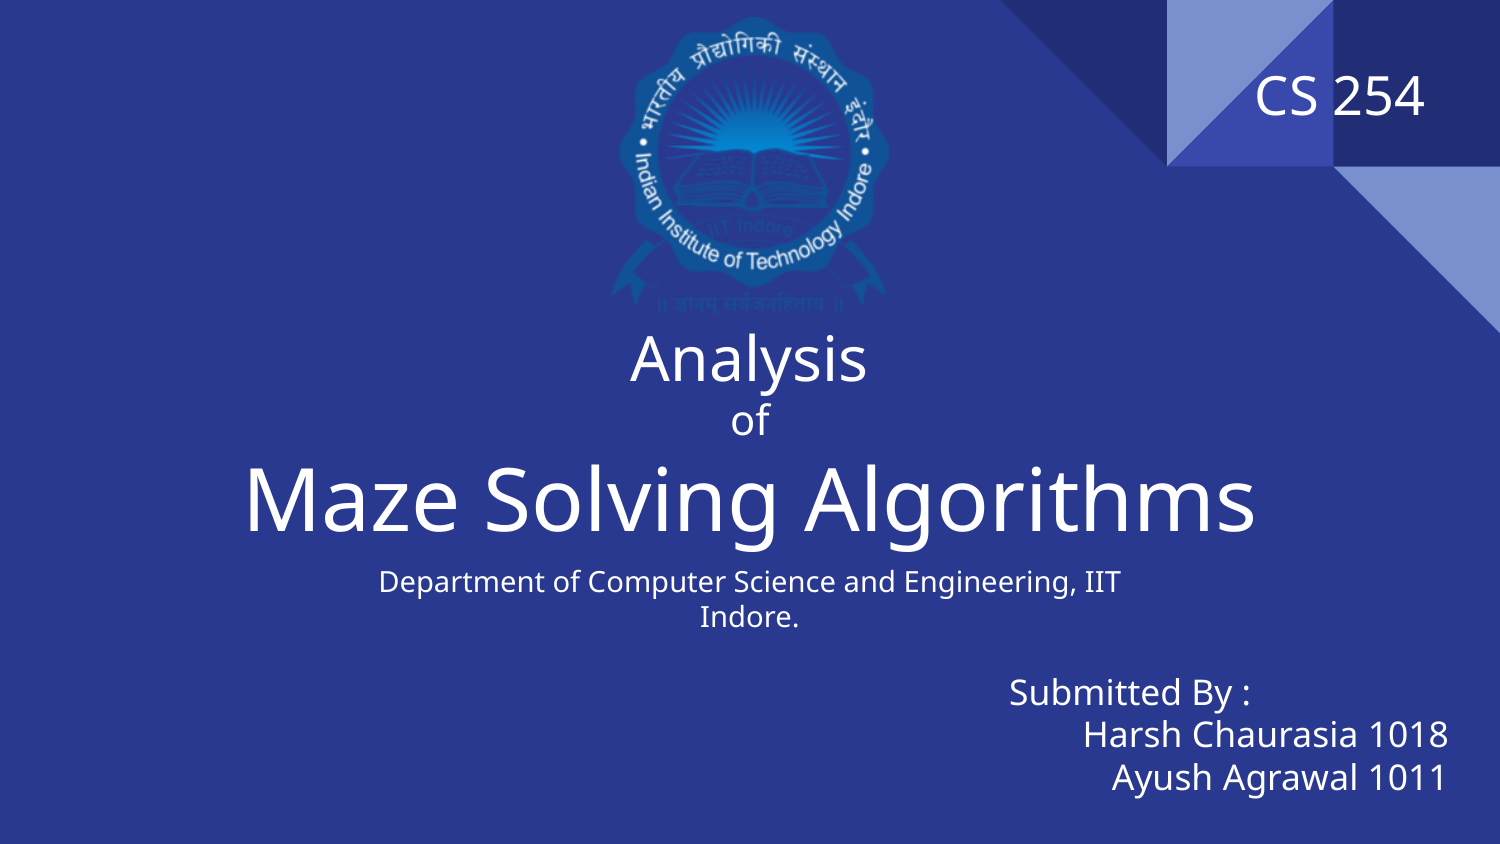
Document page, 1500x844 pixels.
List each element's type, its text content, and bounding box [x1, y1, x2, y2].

title Analysis of Maze Solving Algorithms [51, 316, 1449, 565]
text_box CS 254 [1239, 46, 1475, 140]
text_box Department of Computer Science and Engineering, IIT Indore. [330, 547, 1170, 619]
picture [611, 17, 889, 317]
subtitle Submitted By : Harsh Chaurasia 1018 Ayush Agrawal 1011 [994, 654, 1464, 820]
